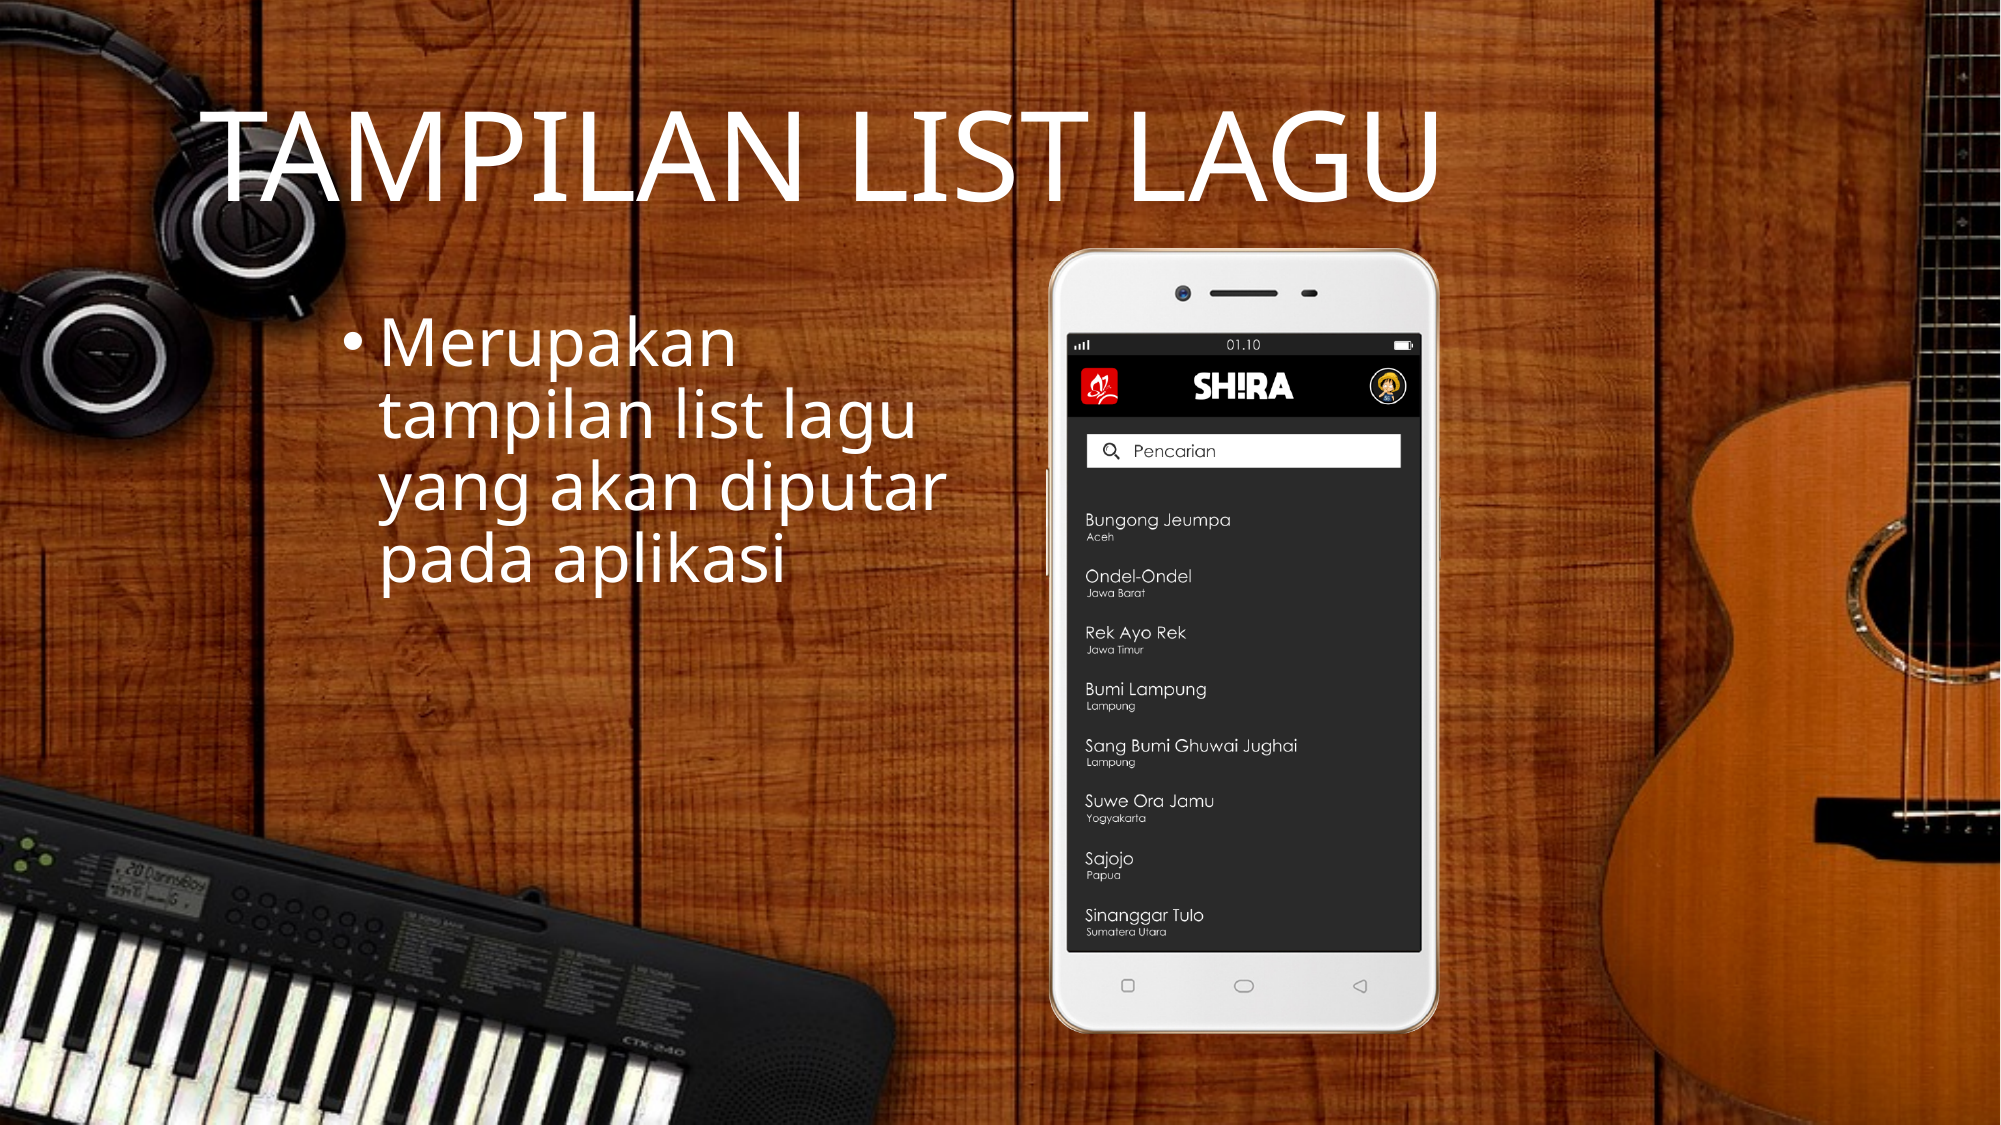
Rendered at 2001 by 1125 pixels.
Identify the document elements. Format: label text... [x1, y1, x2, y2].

title TAMPILAN LIST LAGU [184, 52, 1910, 270]
list Merupakan tampilan list lagu yang akan diputar pada aplikasi [326, 301, 1012, 1015]
picture [0, 0, 2001, 1125]
